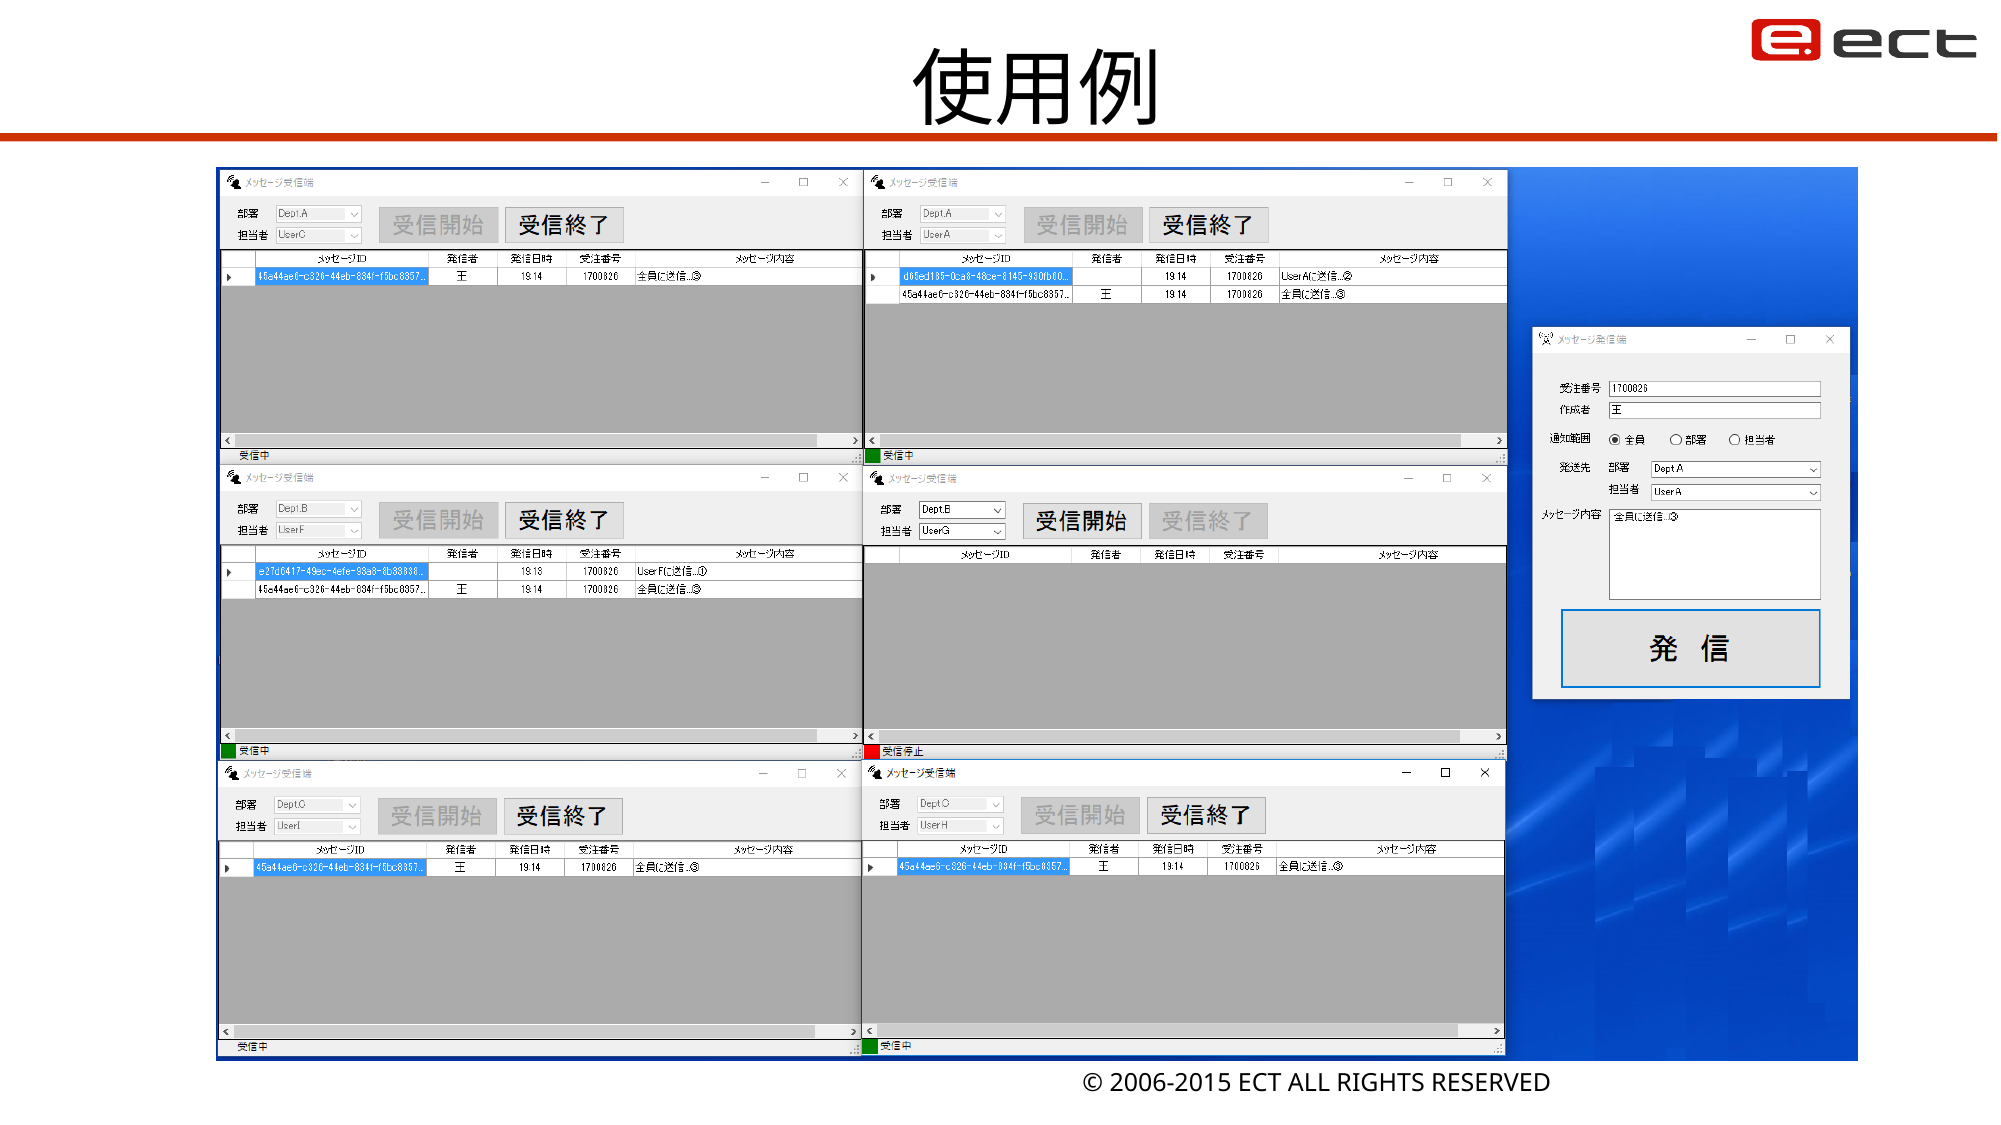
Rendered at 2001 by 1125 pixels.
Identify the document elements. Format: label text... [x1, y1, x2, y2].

picture [1751, 19, 1977, 61]
title 使用例 [338, 45, 1736, 126]
picture [215, 166, 1858, 1061]
